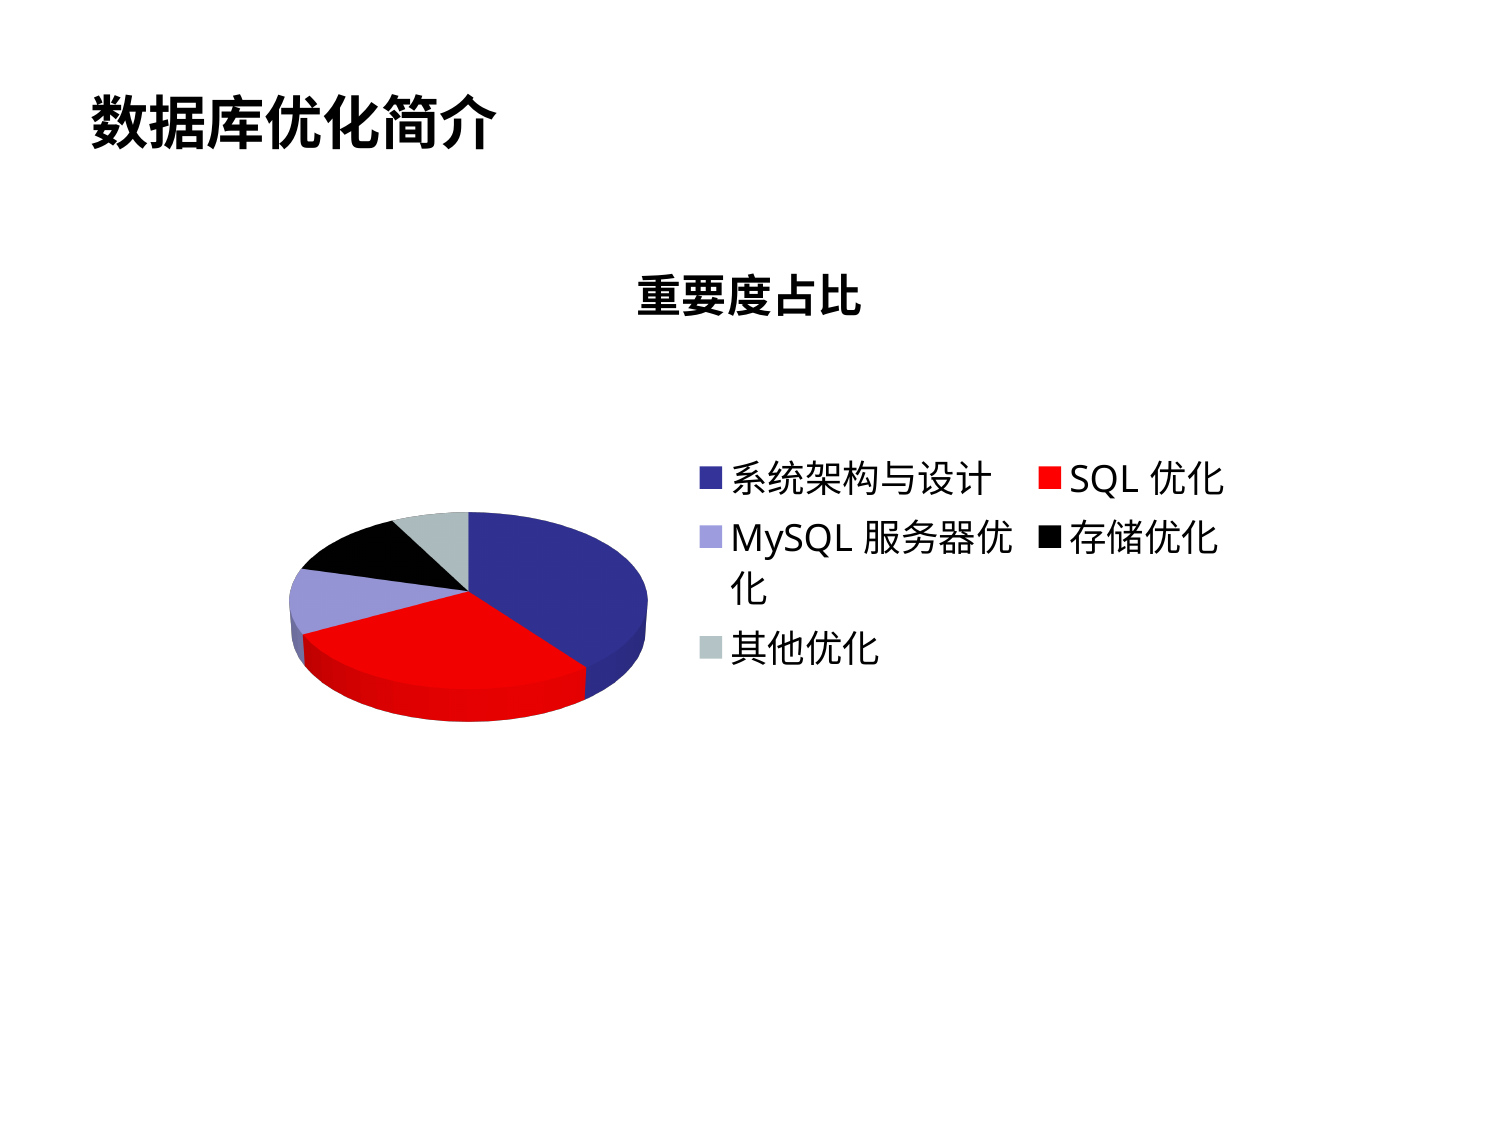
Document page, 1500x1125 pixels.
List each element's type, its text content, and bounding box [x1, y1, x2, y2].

title 数据库优化简介 [74, 56, 1426, 185]
chart [249, 228, 1251, 897]
